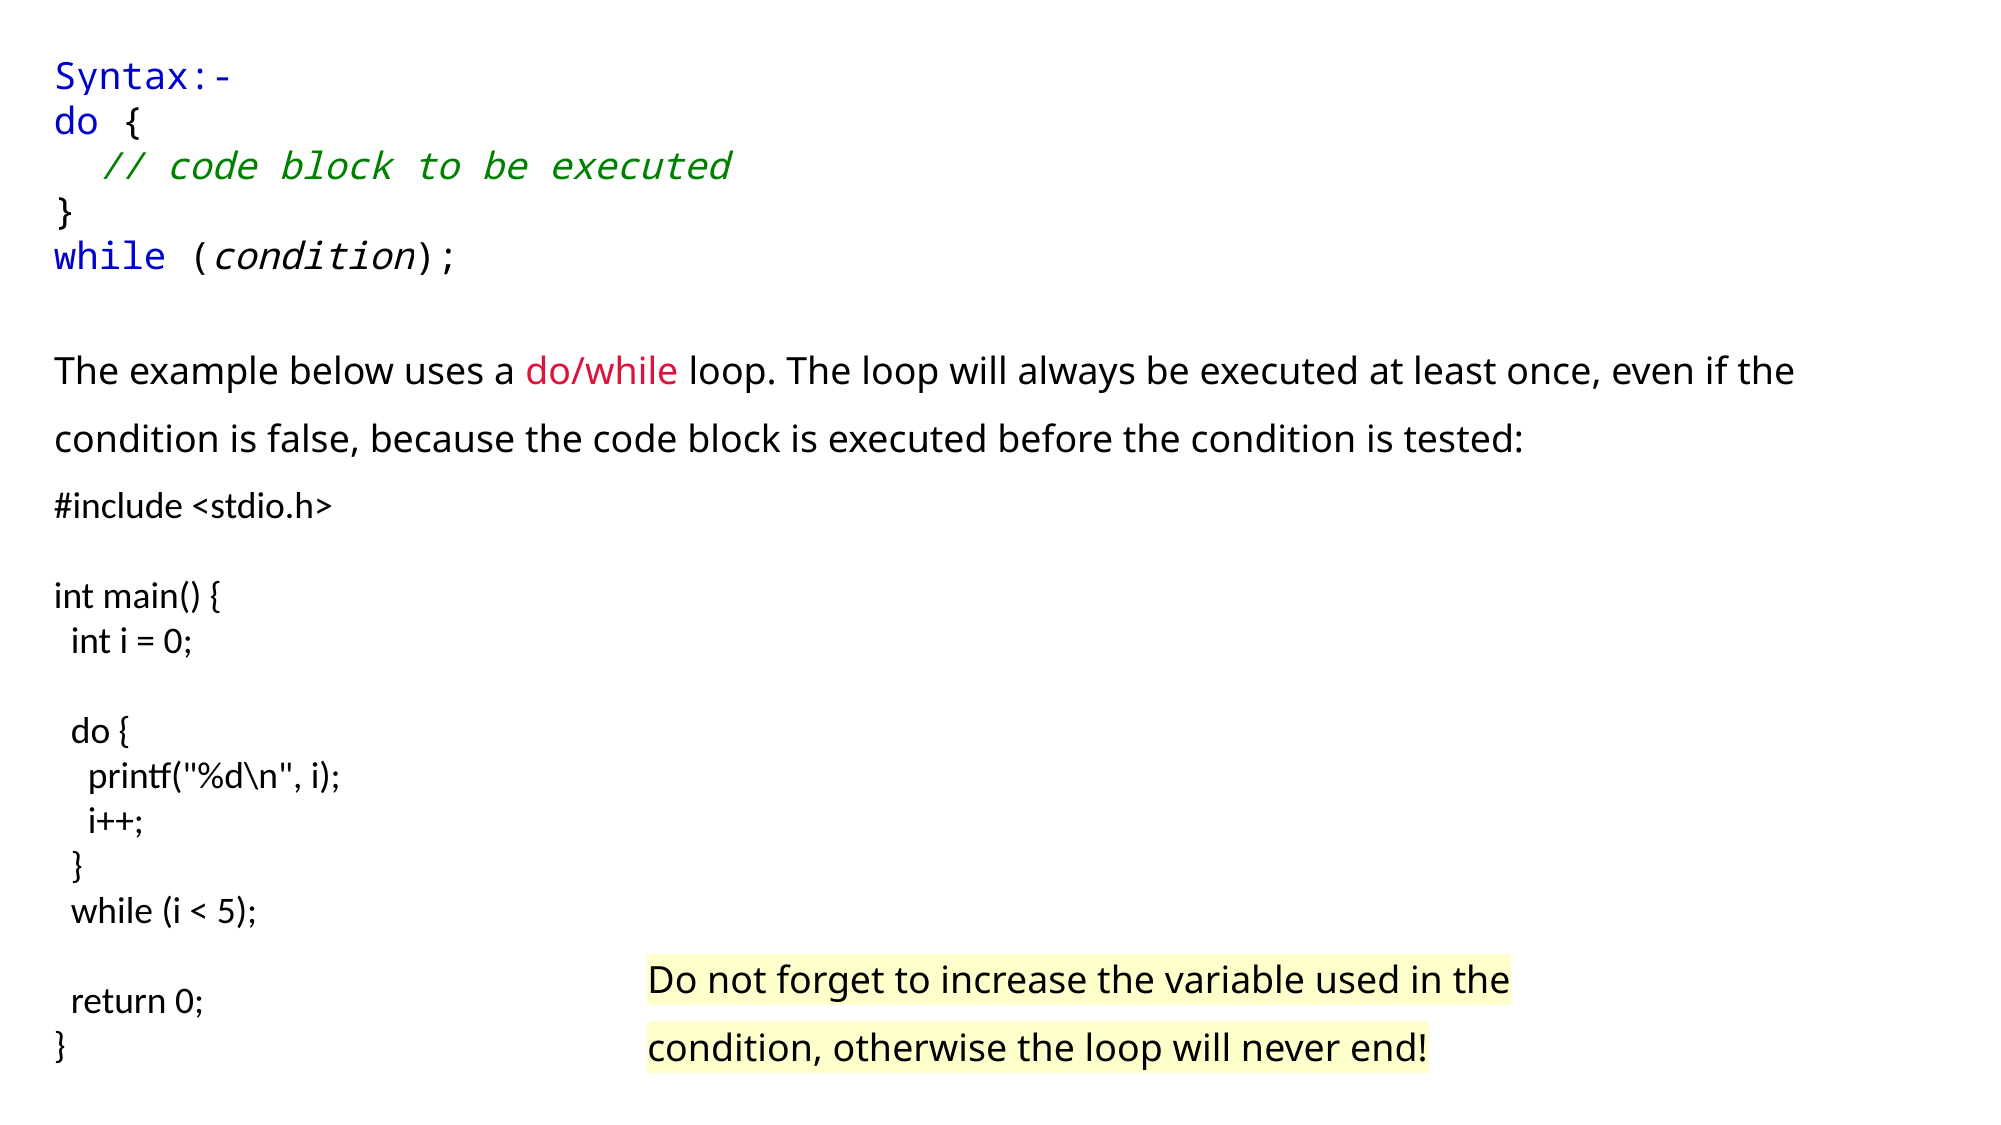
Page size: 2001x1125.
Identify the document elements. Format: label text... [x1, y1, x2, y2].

text_box Syntax:- do { // code block to be executed } while (condition); [39, 44, 1040, 285]
text_box #include <stdio.h> int main() { int i = 0; do { printf("%d\n", i); i++; } while (i < 5); return 0; } [39, 474, 694, 1074]
text_box The example below uses a do/while loop. The loop will always be executed at least once, even if the condition is false, because the code block is executed before the condition is tested: [39, 317, 1929, 468]
text_box Do not forget to increase the variable used in the condition, otherwise the loop will never end! [632, 926, 1633, 1125]
